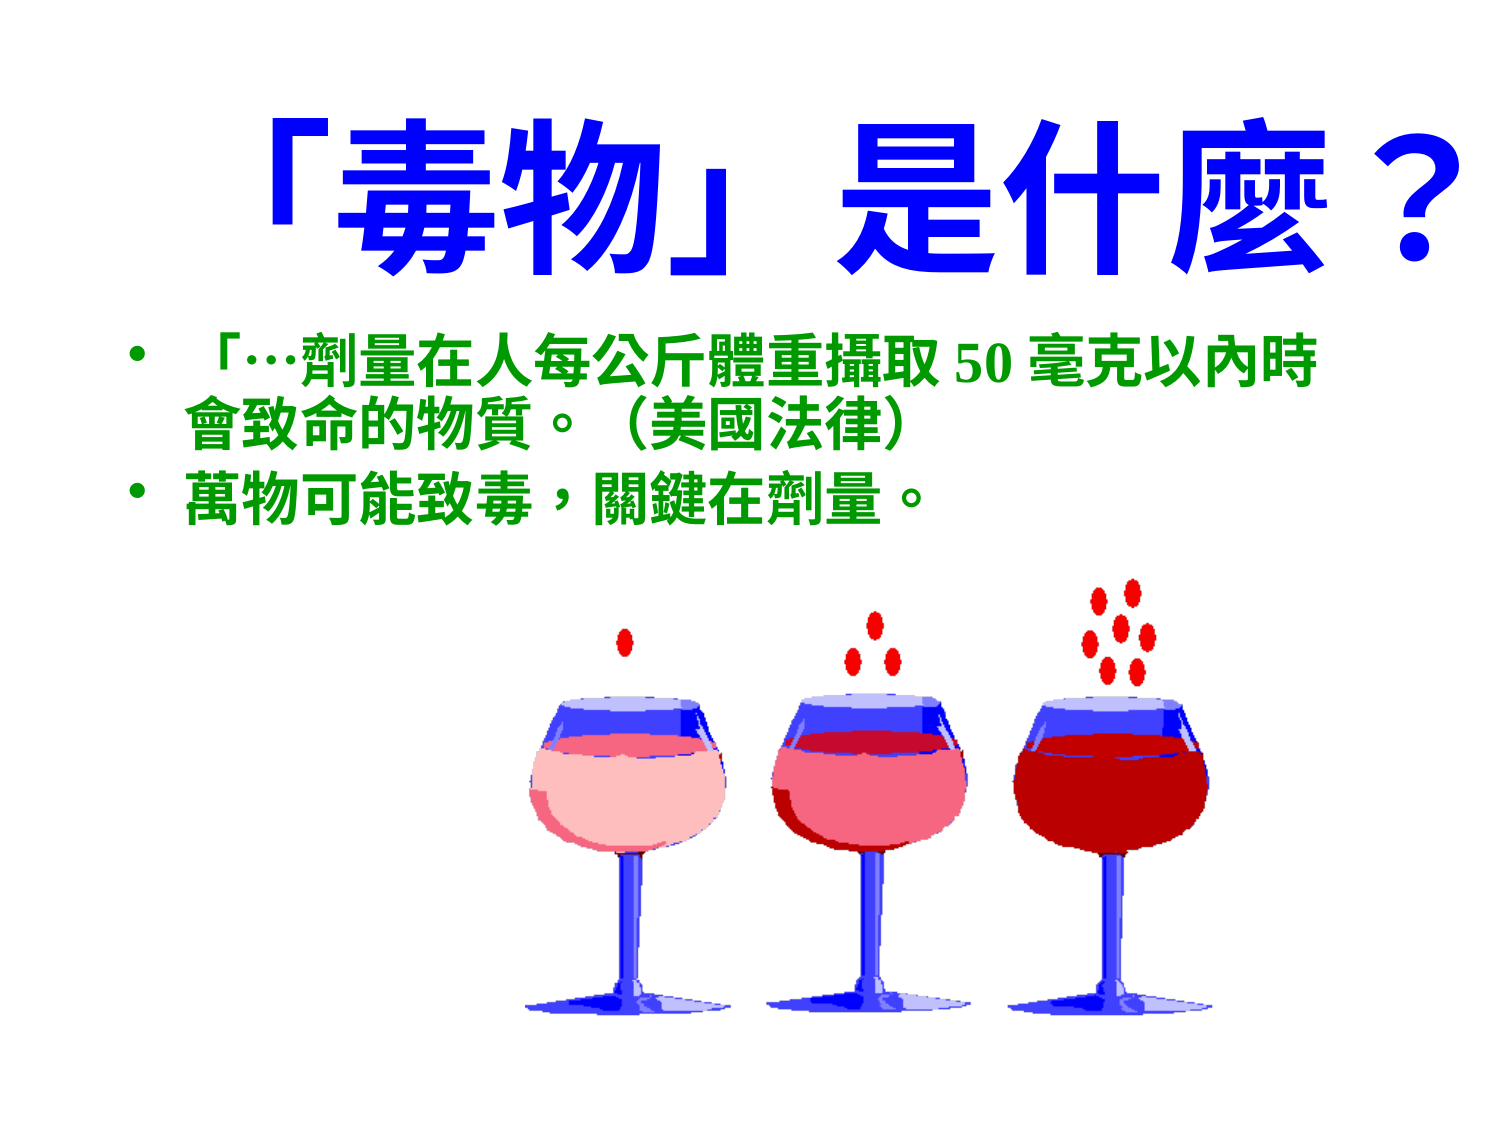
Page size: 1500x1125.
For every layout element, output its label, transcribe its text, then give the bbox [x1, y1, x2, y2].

picture [524, 574, 1215, 1018]
title 「毒物」是什麼？ [112, 99, 1388, 288]
list 「…劑量在人每公斤體重攝取50毫克以內時會致命的物質。（美國法律） 萬物可能致毒，關鍵在劑量。 [112, 324, 1388, 550]
